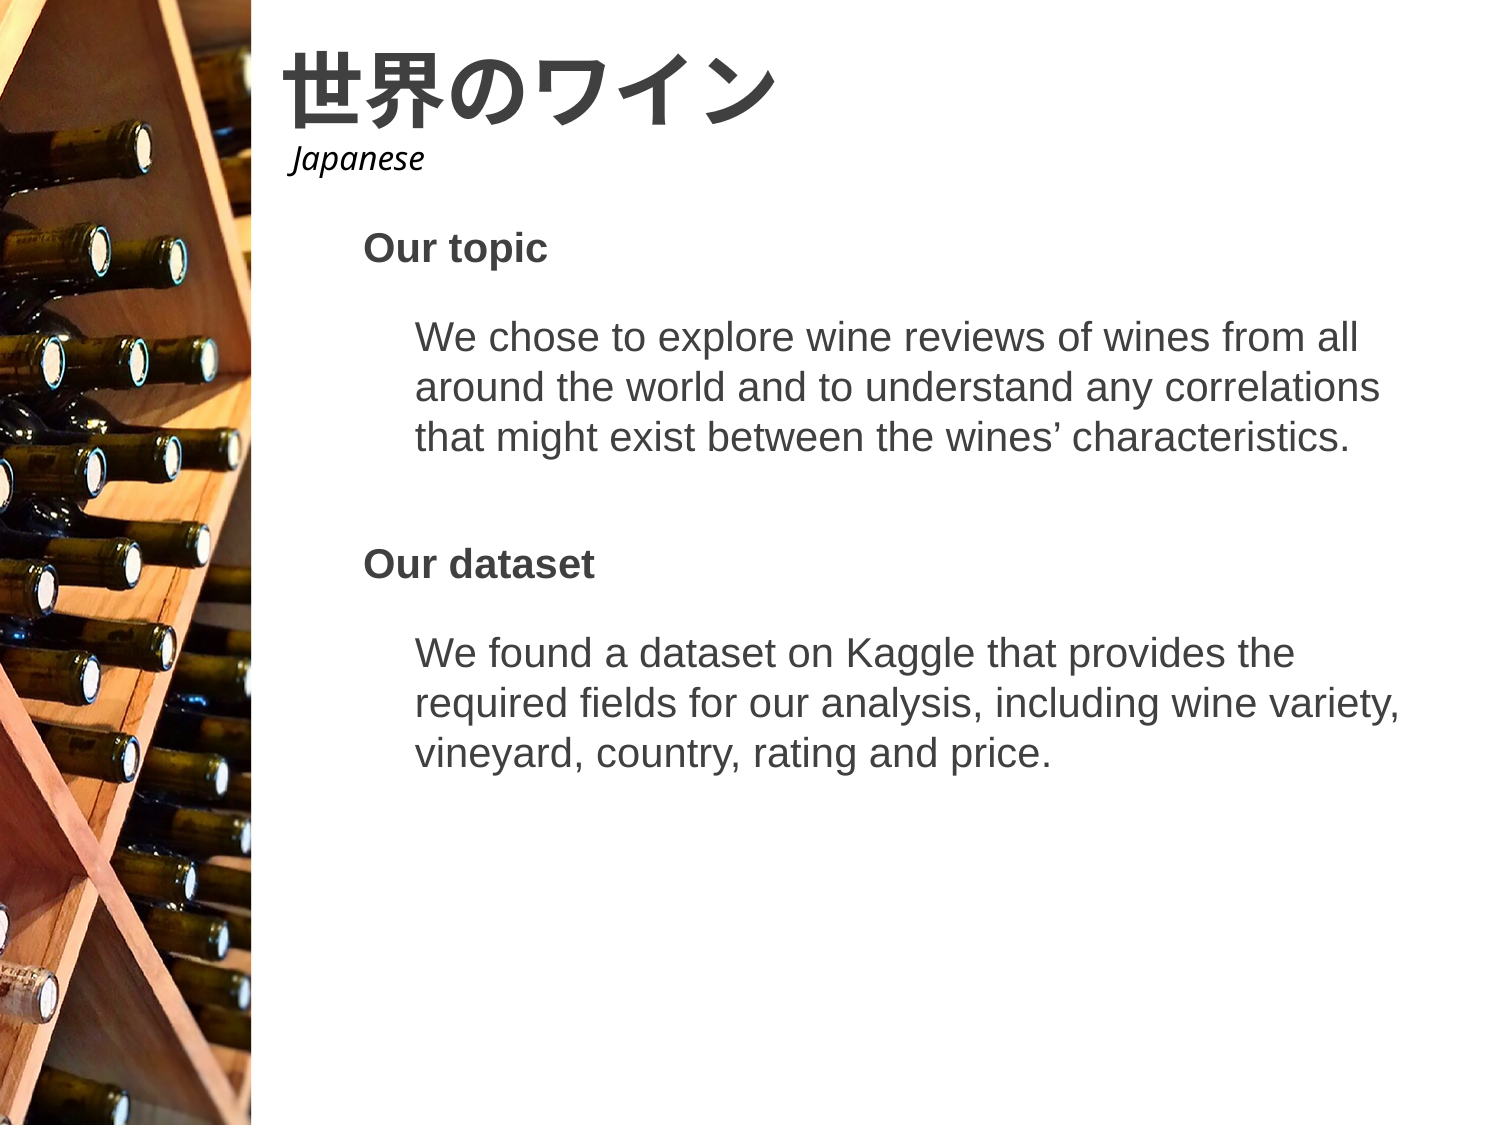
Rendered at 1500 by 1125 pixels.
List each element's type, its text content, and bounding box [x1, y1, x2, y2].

text_box Japanese [277, 129, 467, 184]
title 世界のワイン [265, 0, 1500, 176]
picture [0, 0, 1500, 1125]
list We chose to explore wine reviews of wines from all around the world and to understand any correlations that might exist between the wines’ characteristics. [350, 302, 1427, 492]
text_box Our dataset [348, 524, 1425, 600]
text_box We found a dataset on Kaggle that provides the required fields for our analysis, including wine variety, vineyard, country, rating and price. [350, 618, 1427, 808]
list Our topic [348, 208, 1425, 284]
